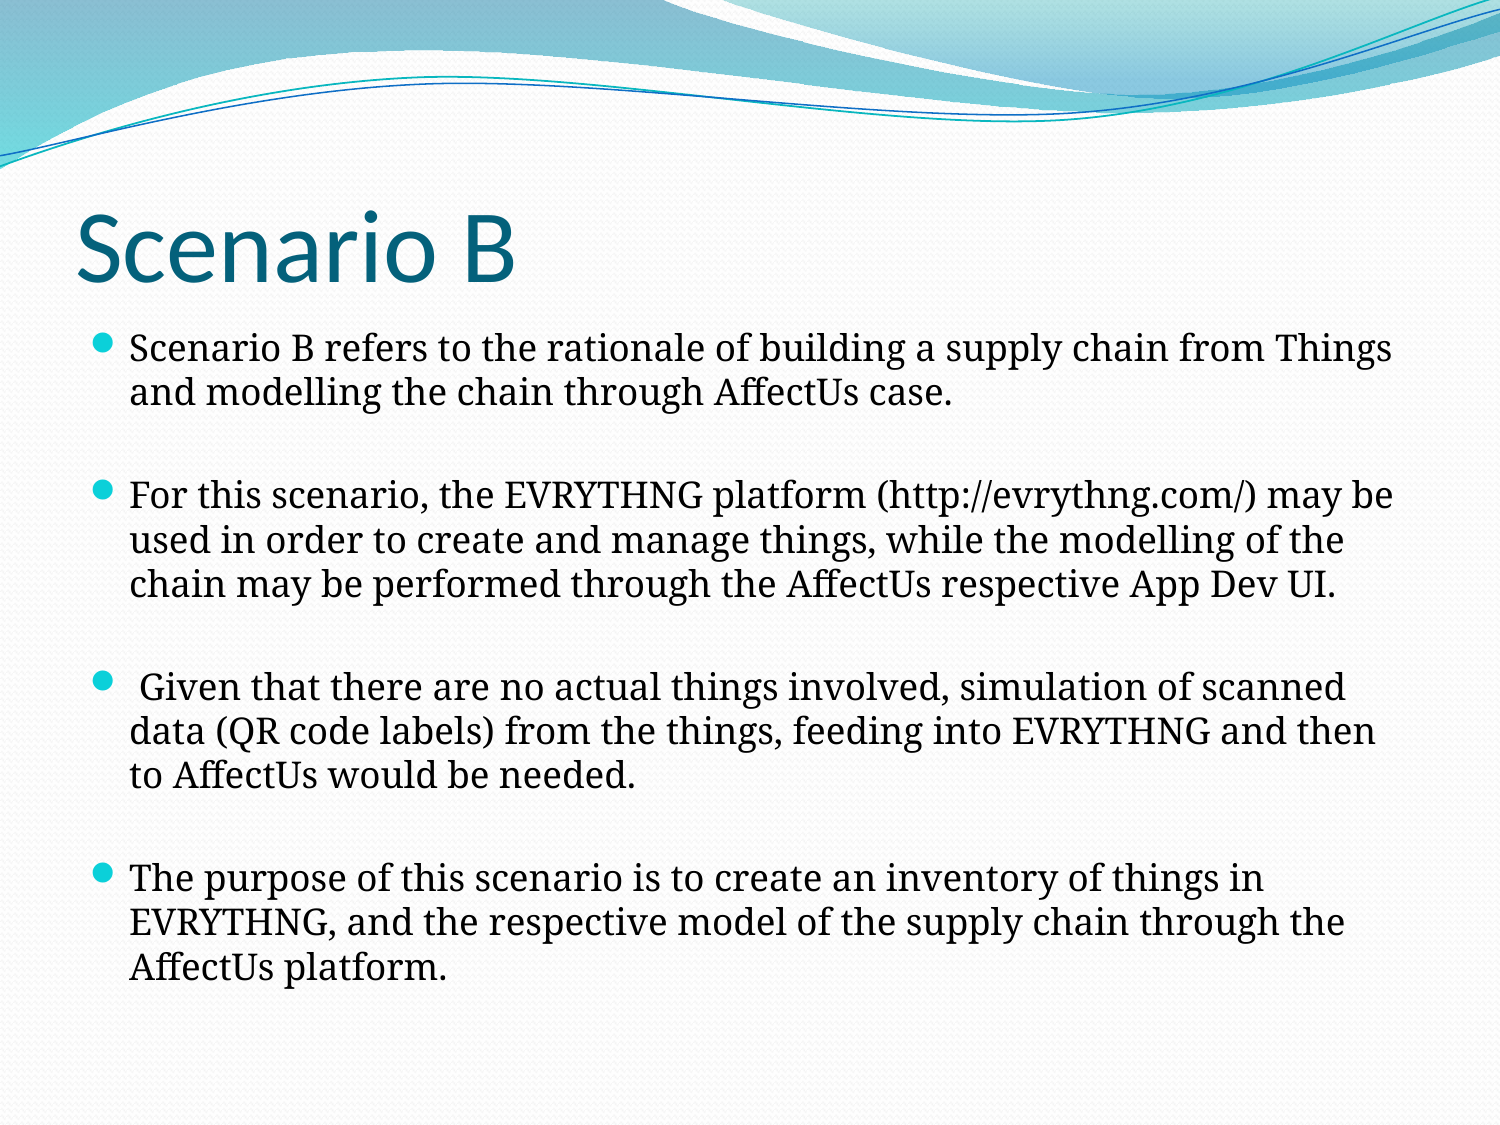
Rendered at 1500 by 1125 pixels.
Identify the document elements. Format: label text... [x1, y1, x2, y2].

list Scenario B refers to the rationale of building a supply chain from Things and modelling the chain through AffectUs case. For this scenario, the EVRYTHNG platform (http://evrythng.com/) may be used in order to create and manage things, while the modelling of the chain may be performed through the AffectUs respective App Dev UI. Given that there are no actual things involved, simulation of scanned data (QR code labels) from the things, feeding into EVRYTHNG and then to AffectUs would be needed. The purpose of this scenario is to create an inventory of things in EVRYTHNG, and the respective model of the supply chain through the AffectUs platform. [75, 317, 1425, 1038]
title Scenario B [75, 115, 1425, 303]
